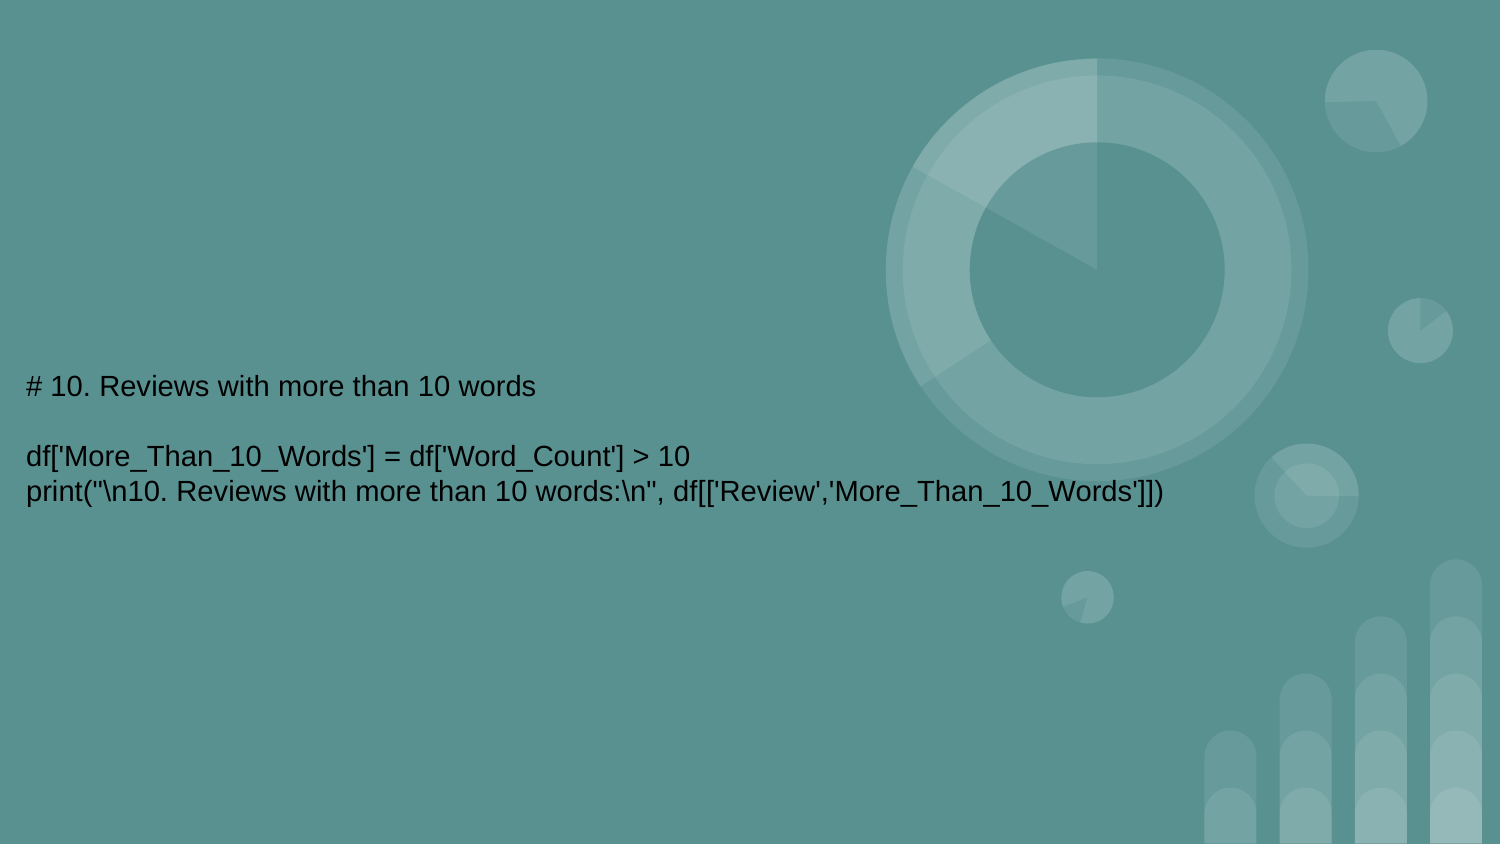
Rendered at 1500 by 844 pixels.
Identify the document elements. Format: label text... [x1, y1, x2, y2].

text_box # 10. Reviews with more than 10 words df['More_Than_10_Words'] = df['Word_Count'] > 10 print("\n10. Reviews with more than 10 words:\n", df[['Review','More_Than_10_Words']]) [11, 352, 1489, 557]
